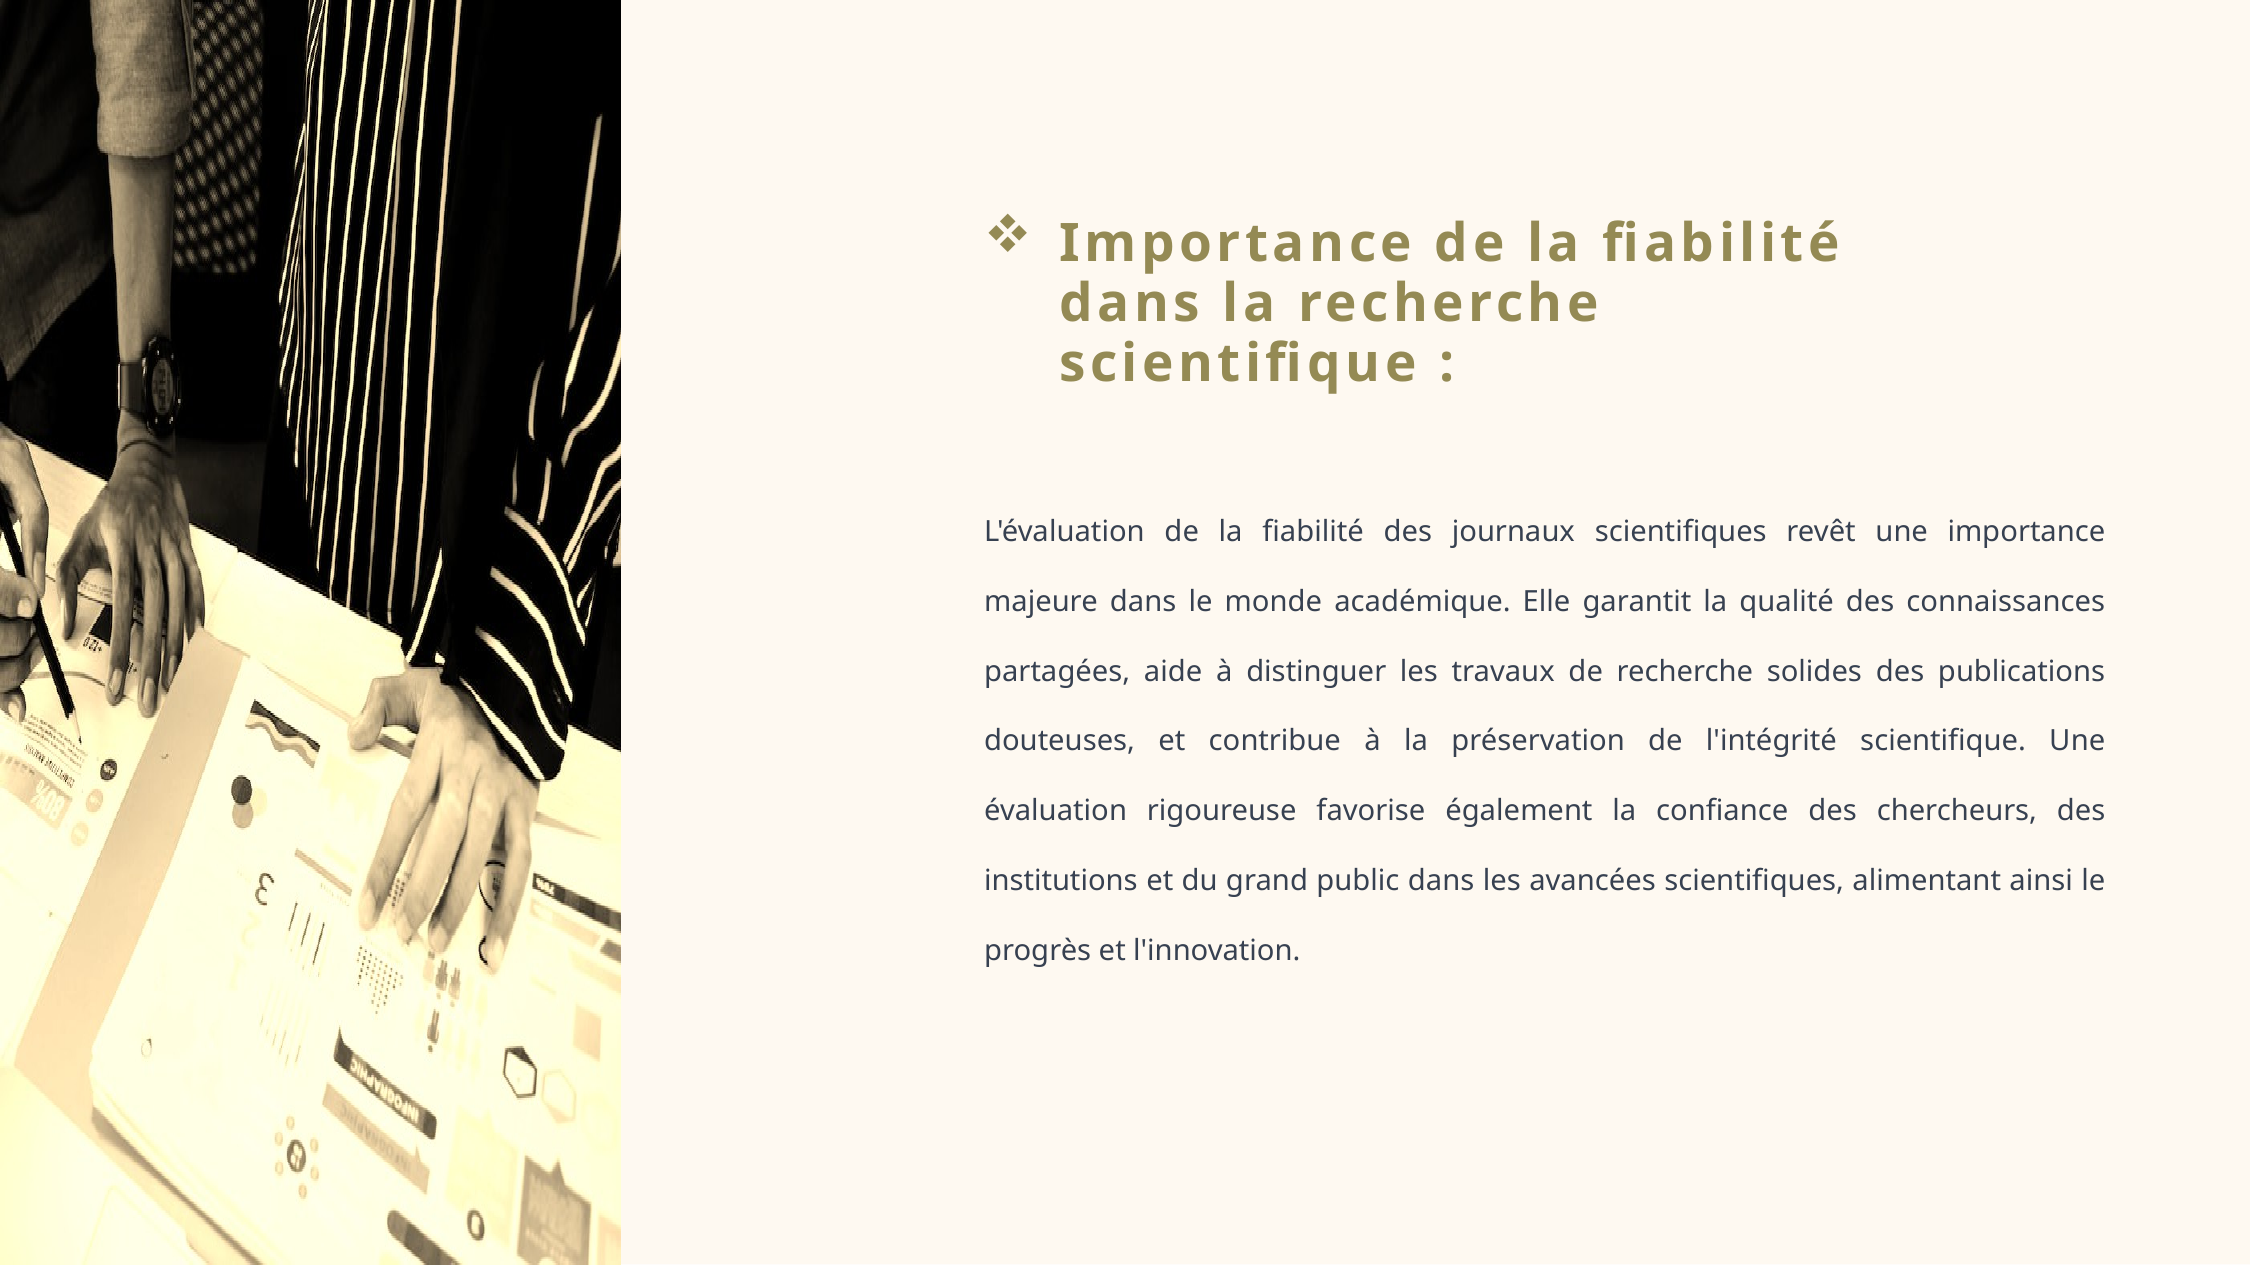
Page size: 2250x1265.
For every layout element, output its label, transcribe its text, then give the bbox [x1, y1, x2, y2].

picture [0, 0, 621, 1265]
title Importance de la fiabilité dans la recherche scientifique : [982, 204, 1958, 424]
text_box L'évaluation de la fiabilité des journaux scientifiques revêt une importance majeure dans le monde académique. Elle garantit la qualité des connaissances partagées, aide à distinguer les travaux de recherche solides des publications douteuses, et contribue à la préservation de l'intégrité scientifique. Une évaluation rigoureuse favorise également la confiance des chercheurs, des institutions et du grand public dans les avancées scientifiques, alimentant ainsi le progrès et l'innovation. [982, 474, 2107, 967]
